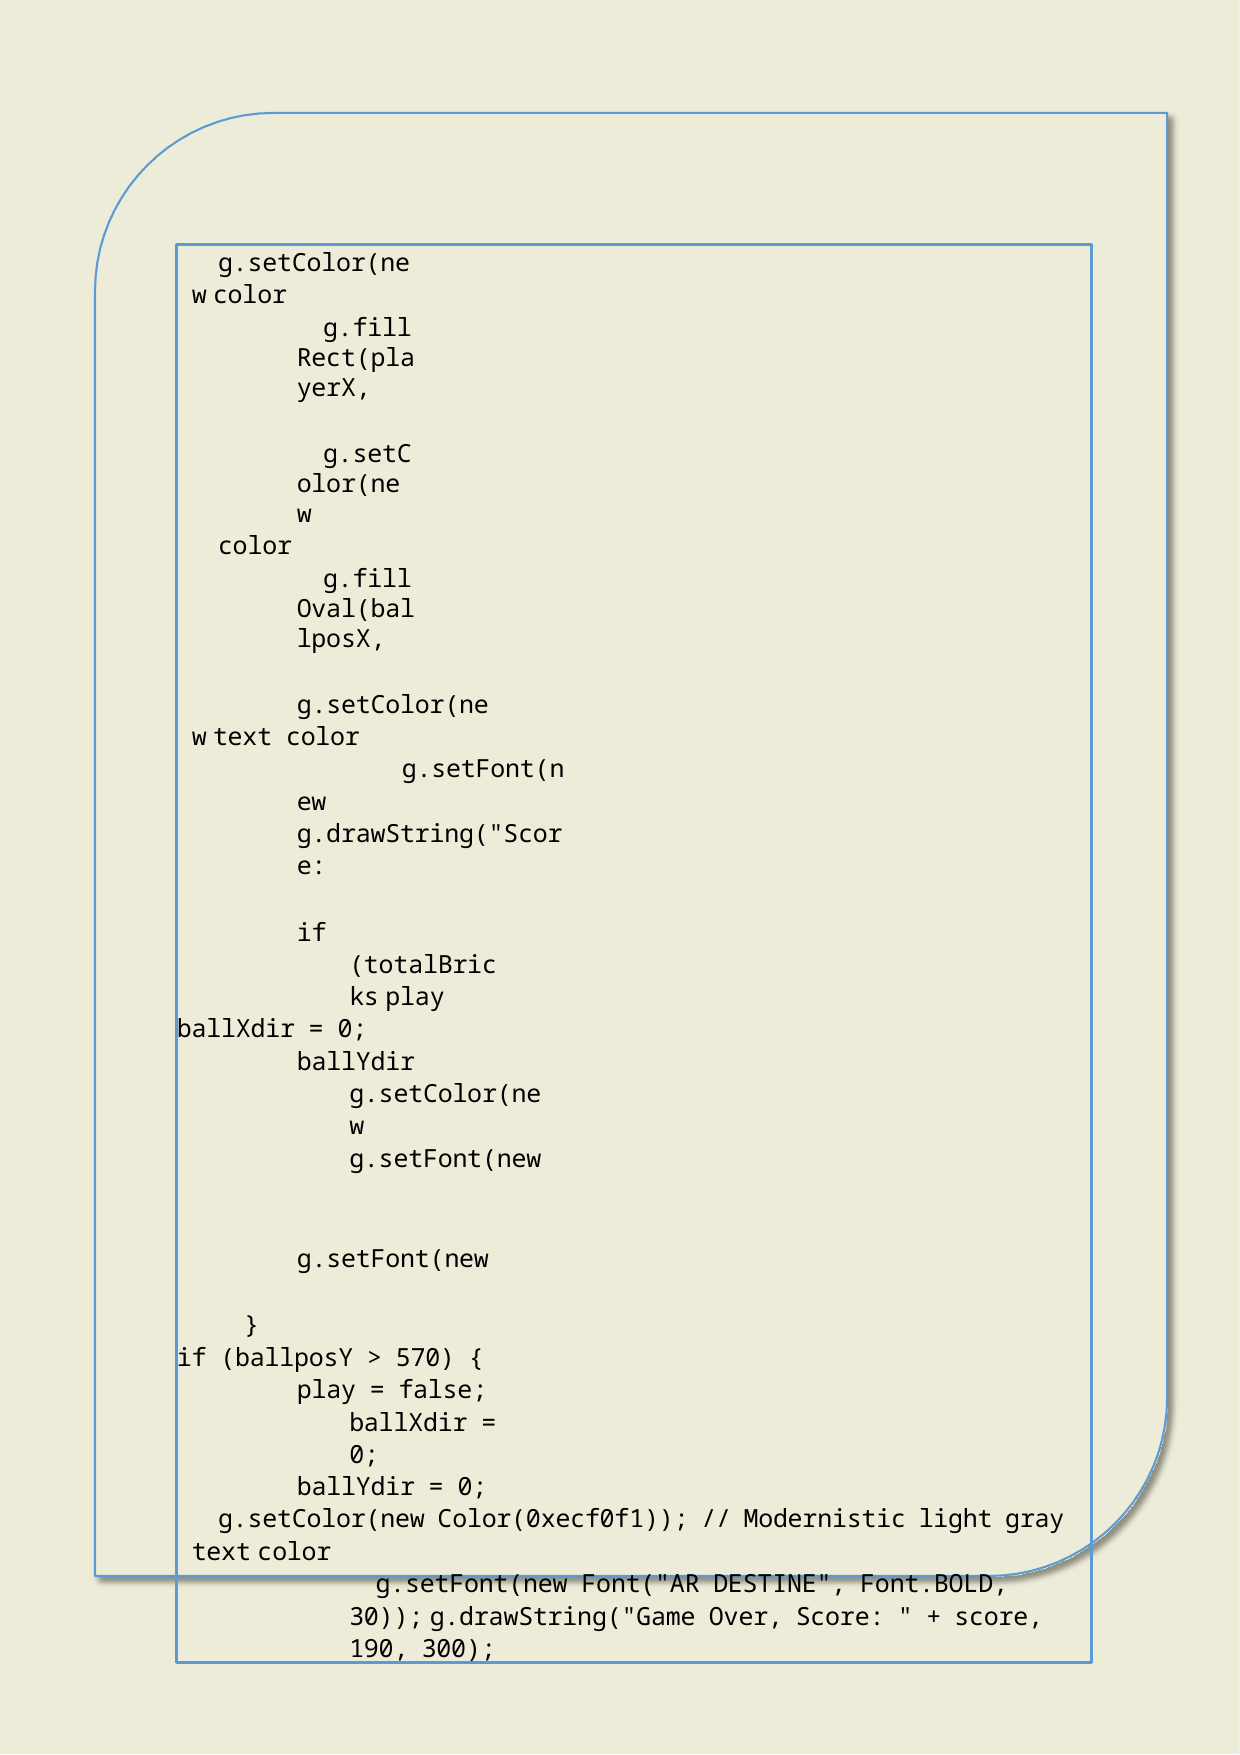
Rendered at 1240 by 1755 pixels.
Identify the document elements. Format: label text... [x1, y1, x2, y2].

text_box [89, 107, 1182, 1591]
text_box [148, 173, 1114, 1516]
text_box [1111, 1512, 1127, 1529]
text_box [95, 112, 1168, 1577]
text_box g.setColor(new color g.fillRect(playerX, g.setColor(new color g.fillOval(ballposX, g.setColor(new text color g.setFont(new g.drawString("Score: if (totalBricks play ballXdir = 0; ballYdir g.setColor(new g.setFont(new g.setFont(new } if (ballposY > 570) { play = false; ballXdir = 0; ballYdir = 0; g.setColor(new Color(0xecf0f1)); // Modernistic light gray text color g.setFont(new Font("AR DESTINE", Font.BOLD, 30)); g.drawString("Game Over, Score: " + score, 190, 300); [176, 244, 1092, 1663]
